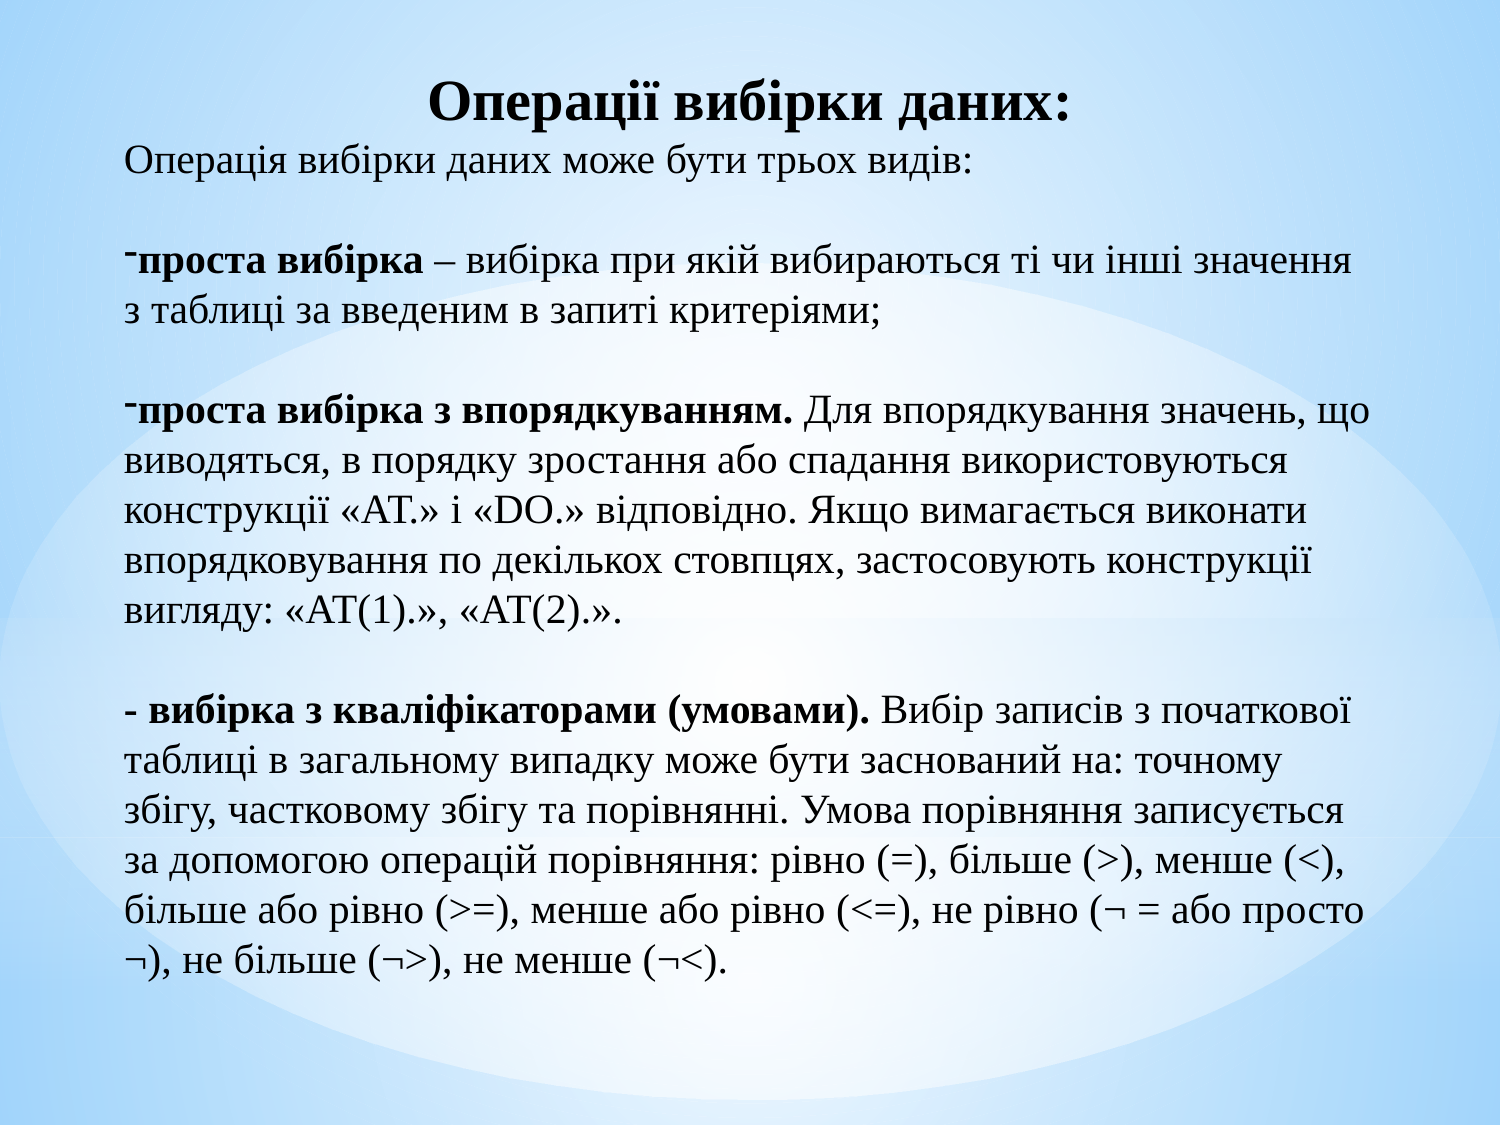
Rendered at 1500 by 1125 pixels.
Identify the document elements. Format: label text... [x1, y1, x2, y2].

text_box Операції вибірки даних: Операція вибірки даних може бути трьох видів: проста вибірка – вибірка при якій вибираються ті чи інші значення з таблиці за введеним в запиті критеріями; проста вибірка з впорядкуванням. Для впорядкування значень, що виводяться, в порядку зростання або спадання використовуються конструкції «АТ.» і «DO.» відповідно. Якщо вимагається виконати впорядковування по декількох стовпцях, застосовують конструкції вигляду: «АТ(1).», «АТ(2).». - вибірка з кваліфікаторами (умовами). Вибір записів з початкової таблиці в загальному випадку може бути заснований на: точному збігу, частковому збігу та порівнянні. Умова порівняння записується за допомогою операцій порівняння: рівно (=), більше (>), менше (<), більше або рівно (>=), менше або рівно (<=), не рівно (¬ = або просто ¬), не більше (¬>), не менше (¬<). [109, 54, 1391, 1060]
